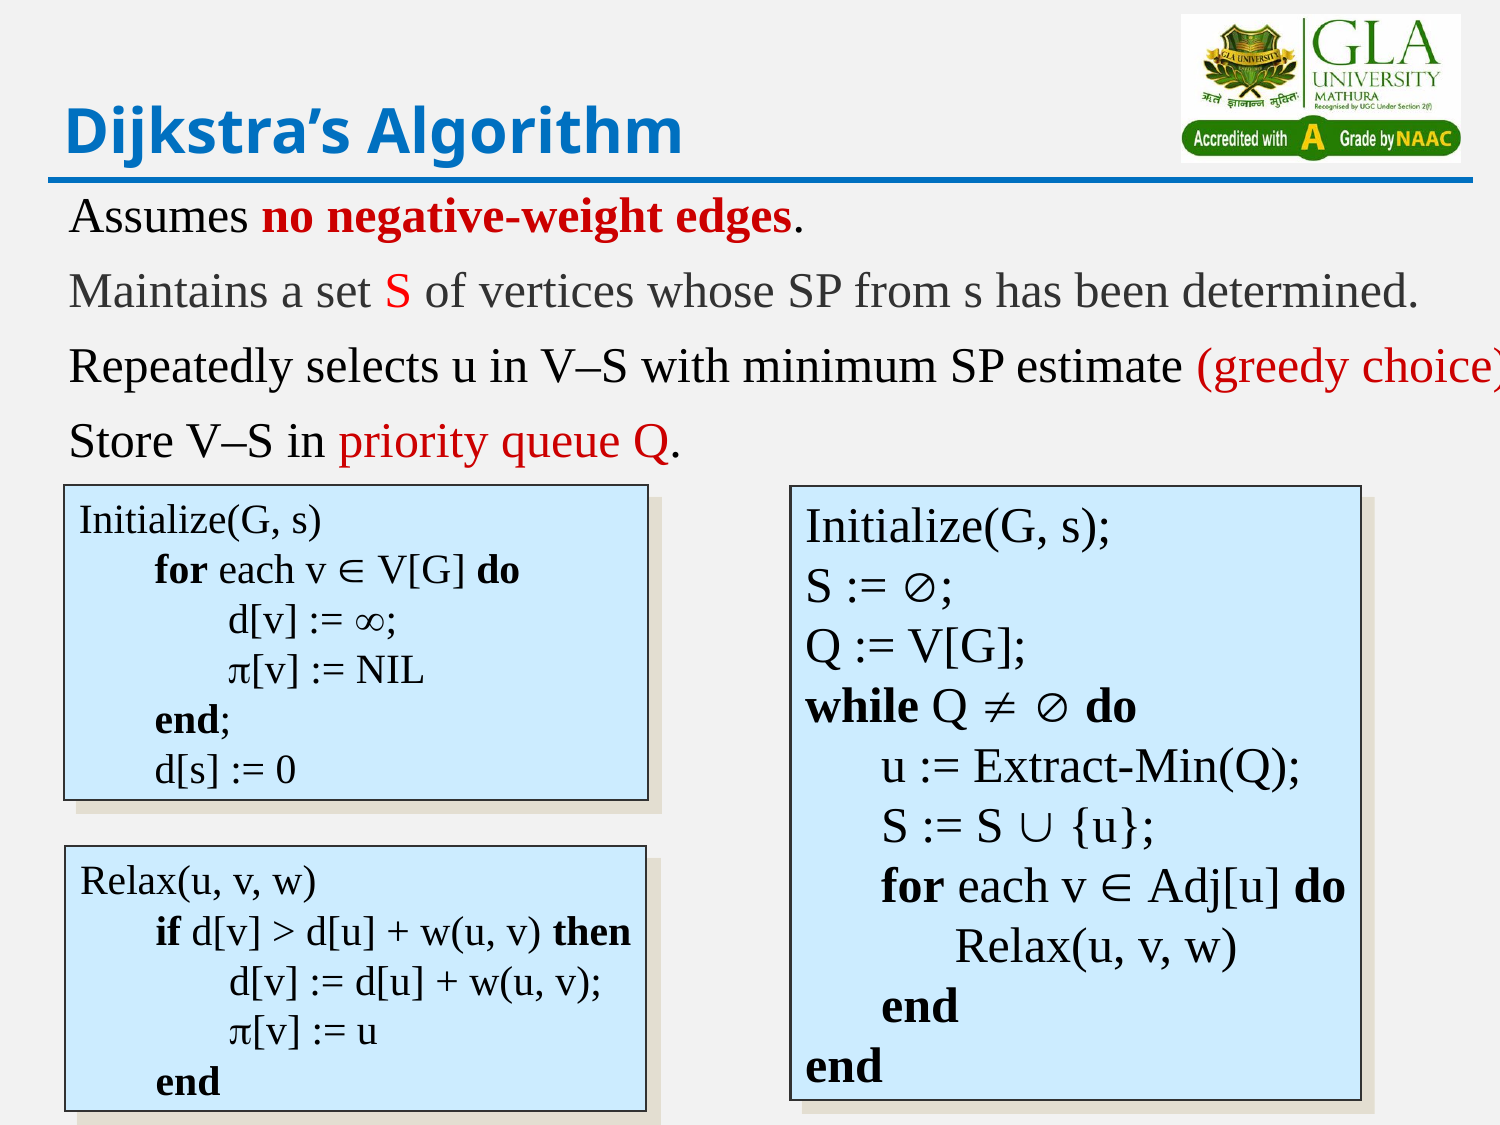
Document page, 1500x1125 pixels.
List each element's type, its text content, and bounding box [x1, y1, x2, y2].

picture [1181, 14, 1461, 163]
title Dijkstra’s Algorithm [48, 2, 1474, 175]
text_box Assumes no negative-weight edges. Maintains a set S of vertices whose SP from s has been determined. Repeatedly selects u in V–S with minimum SP estimate (greedy choice). Store V–S in priority queue Q. [53, 175, 1500, 476]
text_box Initialize(G, s); S := ; Q := V[G]; while Q   do u := Extract-Min(Q); S := S  {u}; for each v  Adj[u] do Relax(u, v, w) end end [790, 485, 1362, 1101]
text_box Relax(u, v, w) if d[v] > d[u] + w(u, v) then d[v] := d[u] + w(u, v); [v] := u end [65, 845, 647, 1111]
text_box Initialize(G, s) for each v  V[G] do d[v] := ; [v] := NIL end; d[s] := 0 [64, 484, 648, 800]
